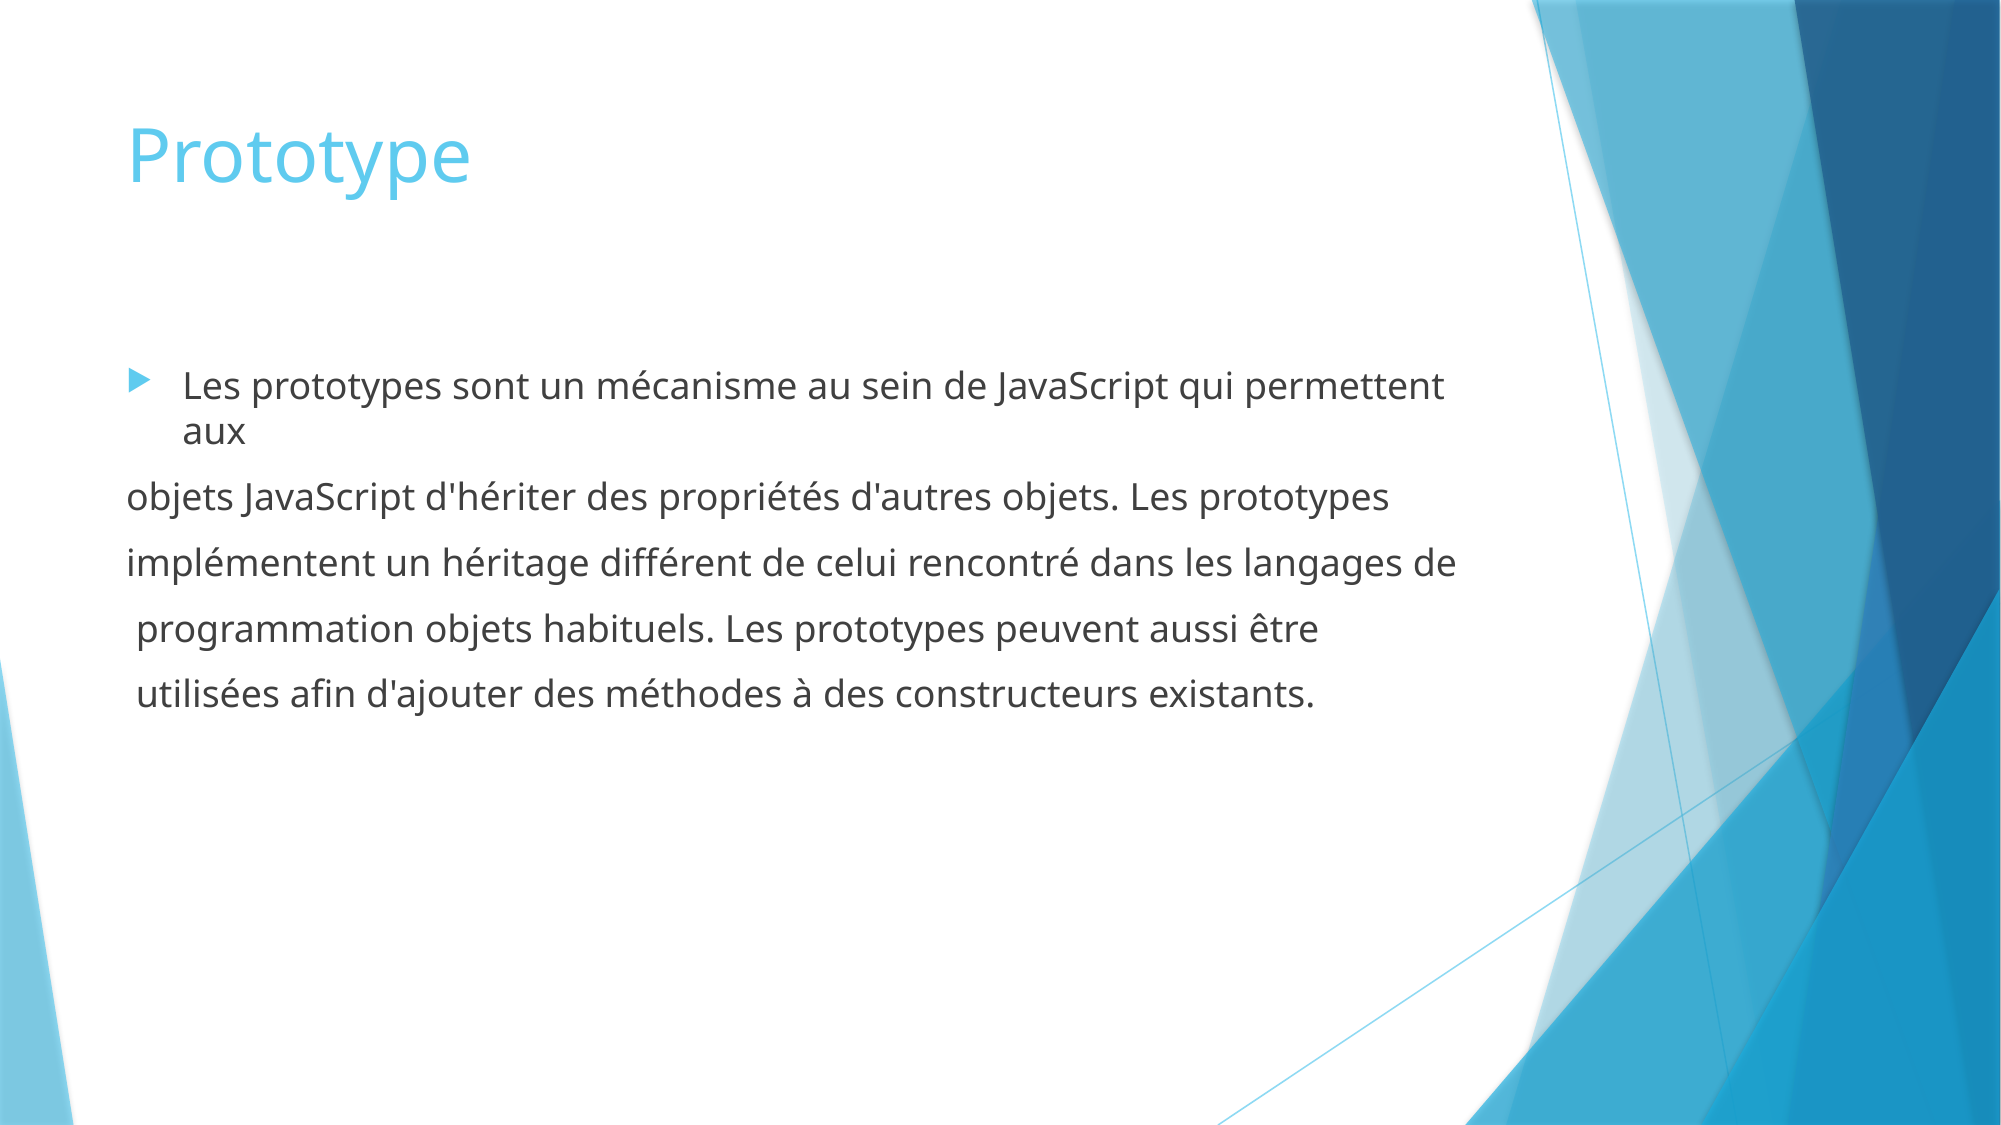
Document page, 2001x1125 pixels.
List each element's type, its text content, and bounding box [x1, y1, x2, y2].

title Prototype [111, 99, 1522, 317]
list Les prototypes sont un mécanisme au sein de JavaScript qui permettent aux objets JavaScript d'hériter des propriétés d'autres objets. Les prototypes implémentent un héritage différent de celui rencontré dans les langages de programmation objets habituels. Les prototypes peuvent aussi être utilisées afin d'ajouter des méthodes à des constructeurs existants. [111, 354, 1522, 992]
